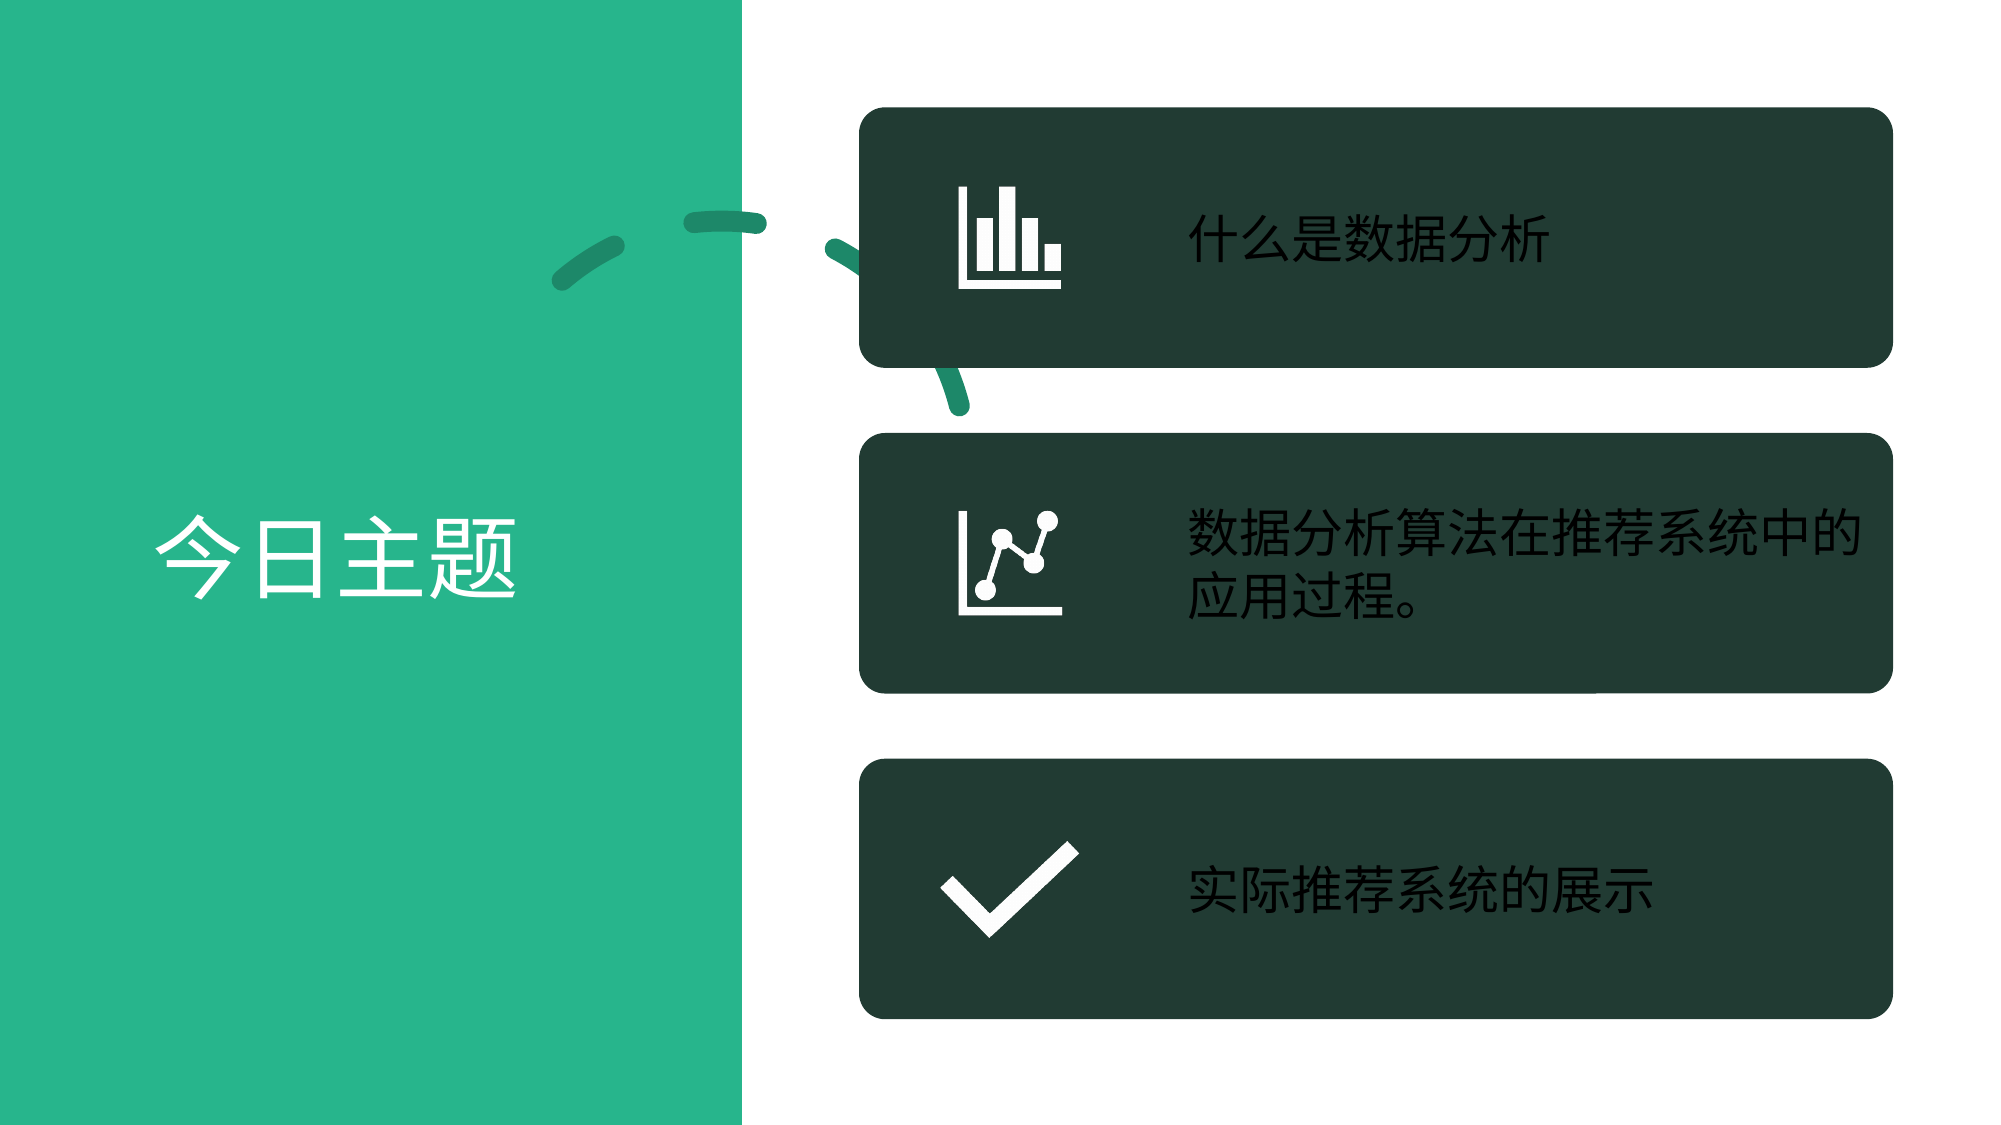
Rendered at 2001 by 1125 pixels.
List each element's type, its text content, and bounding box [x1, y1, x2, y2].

text_box [622, 220, 858, 467]
title 今日主题 [137, 105, 622, 1020]
text_box [743, 0, 2000, 1125]
text_box [0, 0, 743, 1125]
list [858, 107, 1894, 1020]
